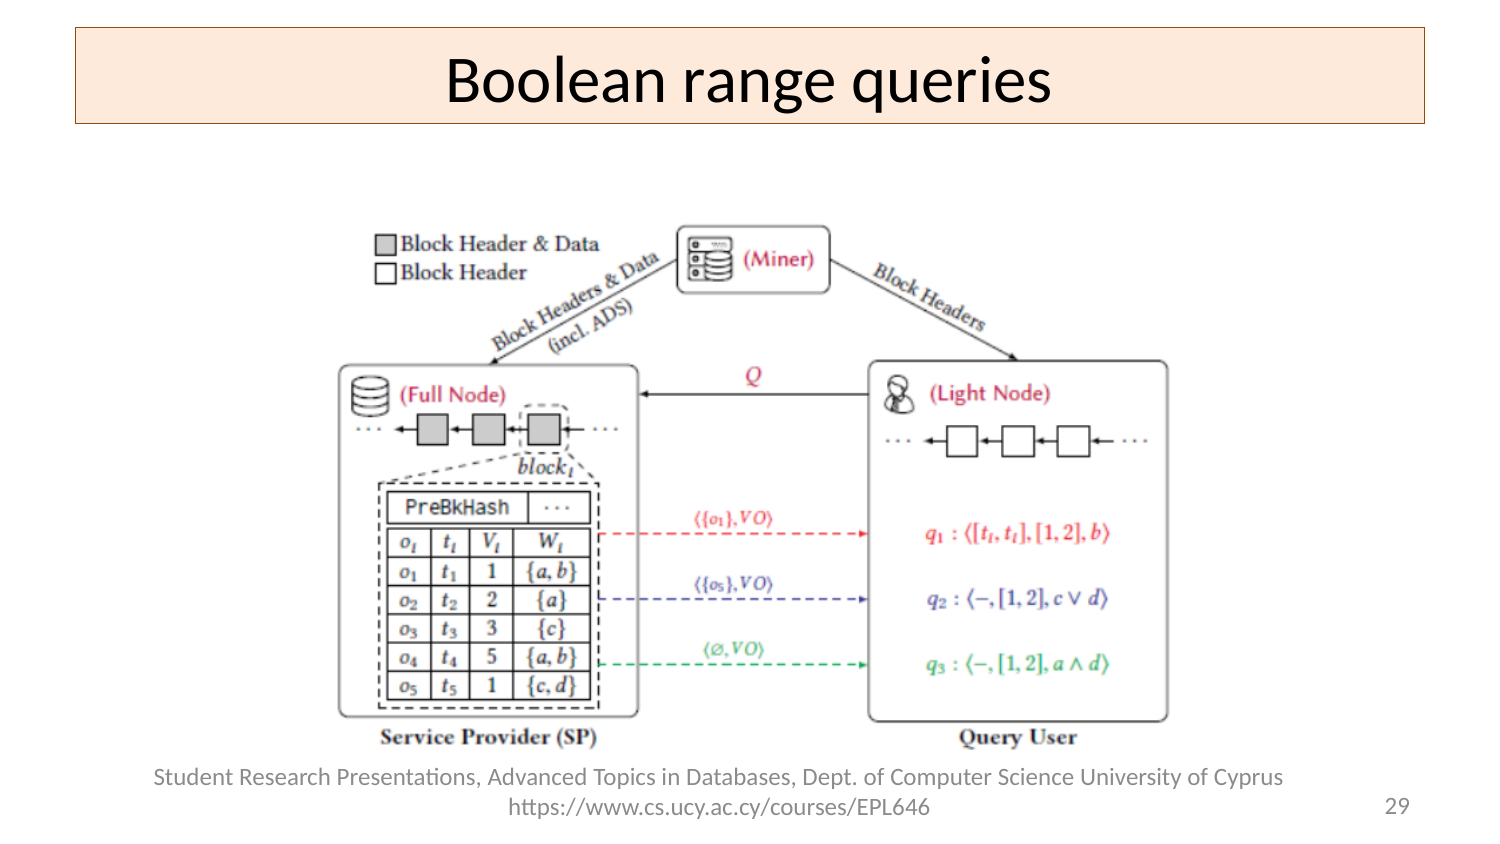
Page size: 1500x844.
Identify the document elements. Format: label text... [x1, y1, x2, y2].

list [303, 196, 1197, 754]
title Boolean range queries [75, 27, 1425, 124]
footer Student Research Presentations, Advanced Topics in Databases, Dept. of Computer Science University of Cyprus https://www.cs.ucy.ac.cy/courses/EPL646 [75, 753, 1365, 827]
slide_number 29 [1074, 782, 1425, 827]
